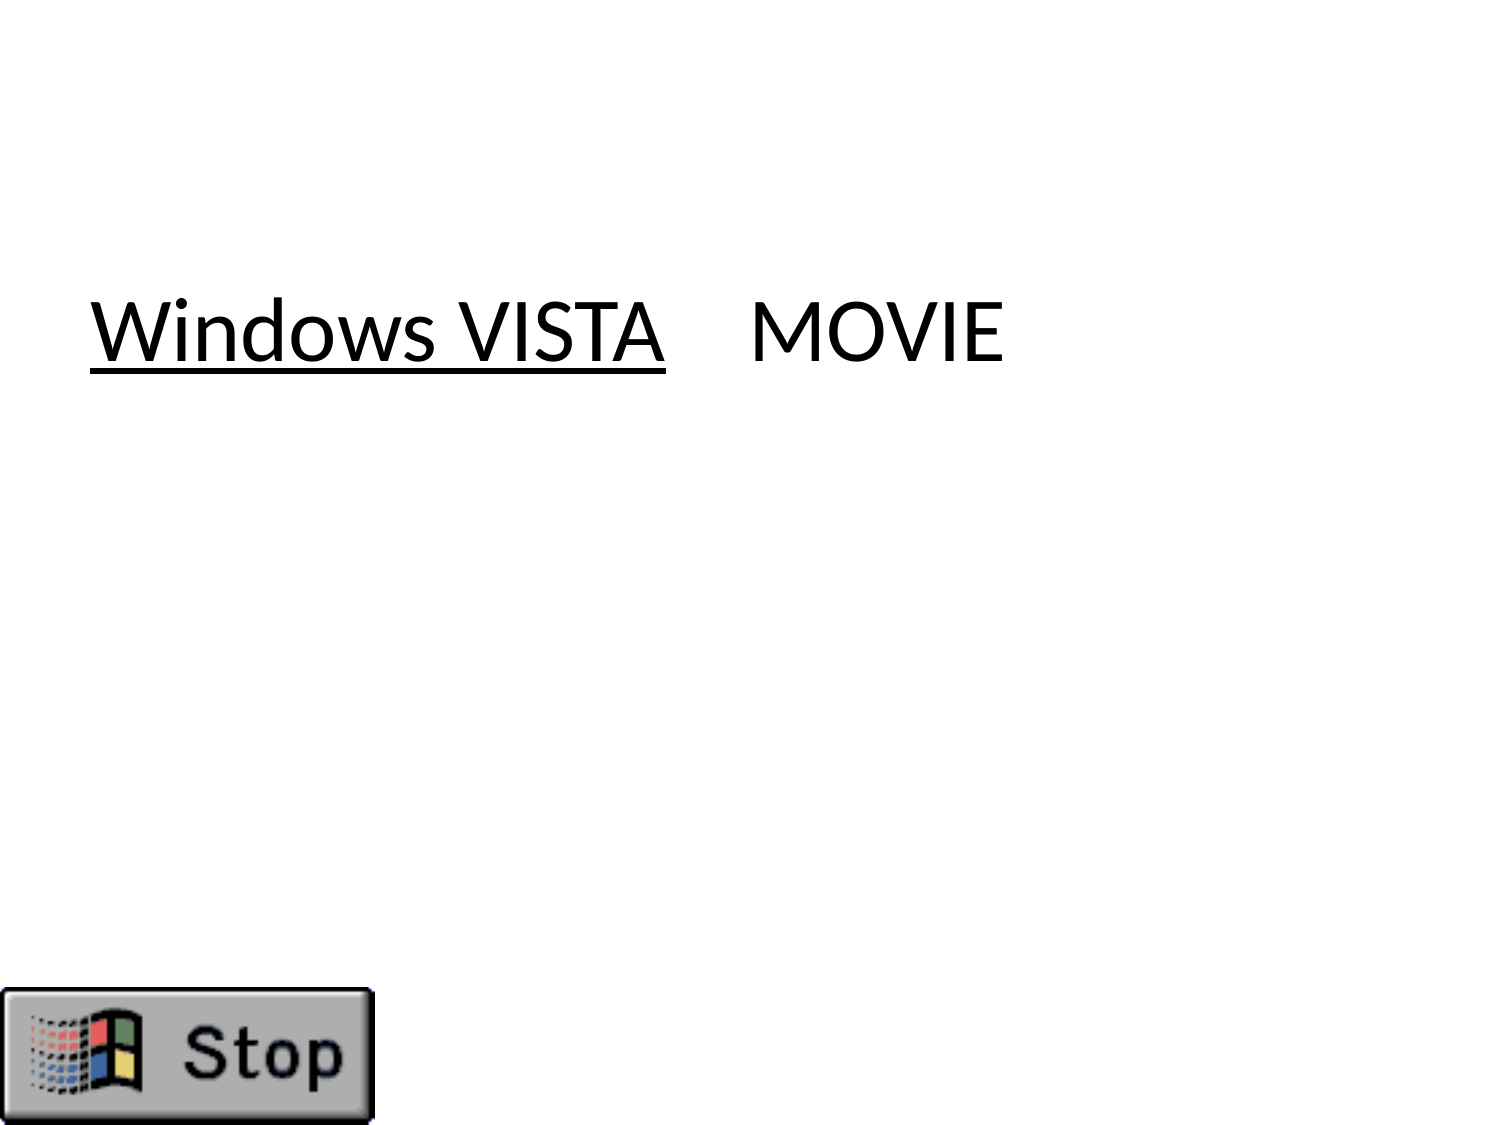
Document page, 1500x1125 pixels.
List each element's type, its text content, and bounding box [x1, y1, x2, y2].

list Windows VISTA MOVIE [75, 262, 1425, 1005]
picture [0, 987, 375, 1125]
